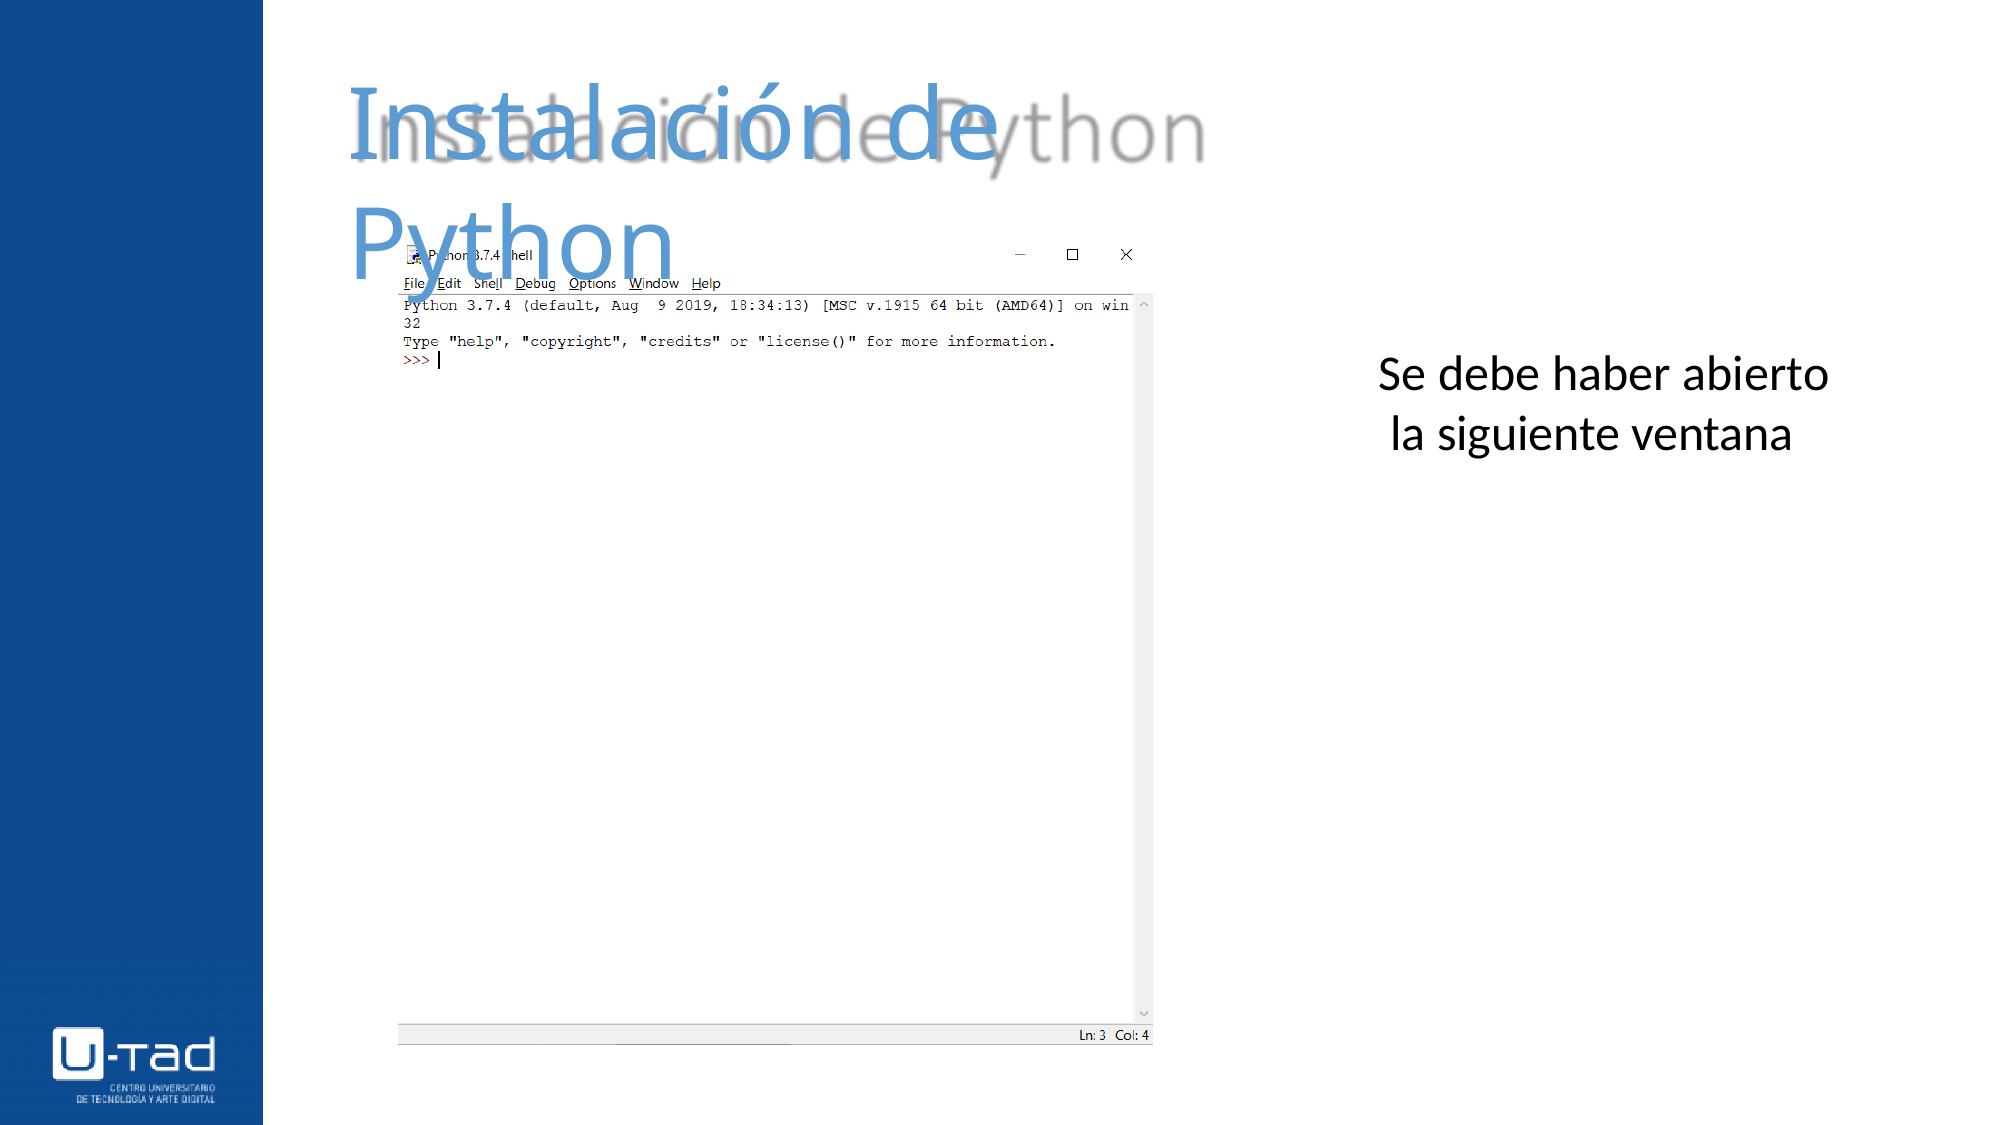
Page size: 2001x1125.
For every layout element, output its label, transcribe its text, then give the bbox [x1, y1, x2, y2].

picture [0, 961, 263, 1111]
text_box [283, 32, 1276, 1045]
text_box Se debe haber abierto la siguiente ventana [1376, 338, 1832, 461]
